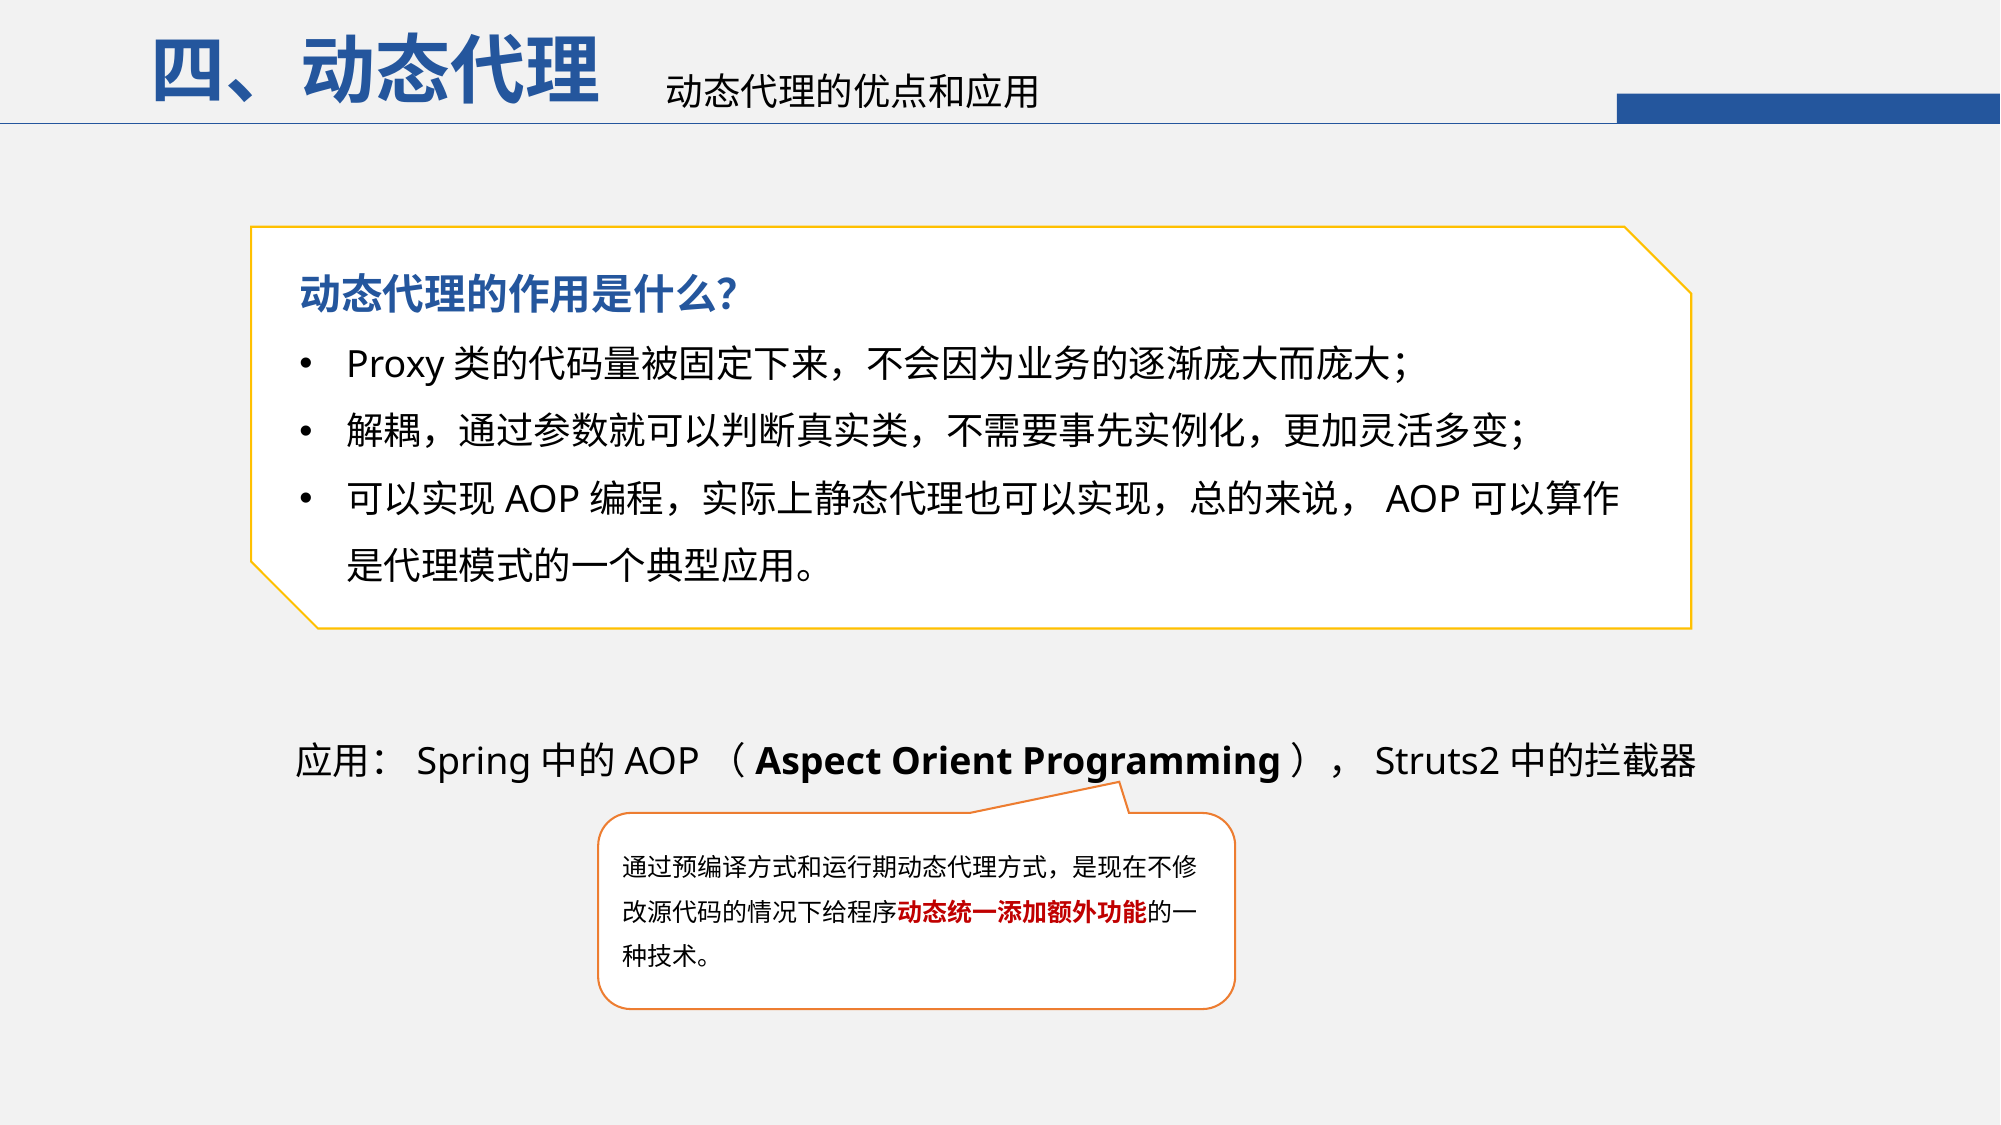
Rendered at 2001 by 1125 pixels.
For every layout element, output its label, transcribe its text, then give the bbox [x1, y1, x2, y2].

text_box 动态代理的优点和应用 [650, 60, 1056, 121]
text_box 通过预编译方式和运行期动态代理方式，是现在不修改源代码的情况下给程序动态统一添加额外功能的一种技术。 [597, 780, 1237, 1011]
text_box 四、动态代理 [135, 15, 616, 120]
text_box 动态代理的作用是什么？ Proxy类的代码量被固定下来，不会因为业务的逐渐庞大而庞大； 解耦，通过参数就可以判断真实类，不需要事先实例化，更加灵活多变； 可以实现AOP编程，实际上静态代理也可以实现，总的来说，AOP可以算作是代理模式的一个典型应用。 [250, 225, 1693, 630]
text_box 应用：Spring中的AOP（Aspect Orient Programming），Struts2中的拦截器 [280, 729, 1856, 790]
